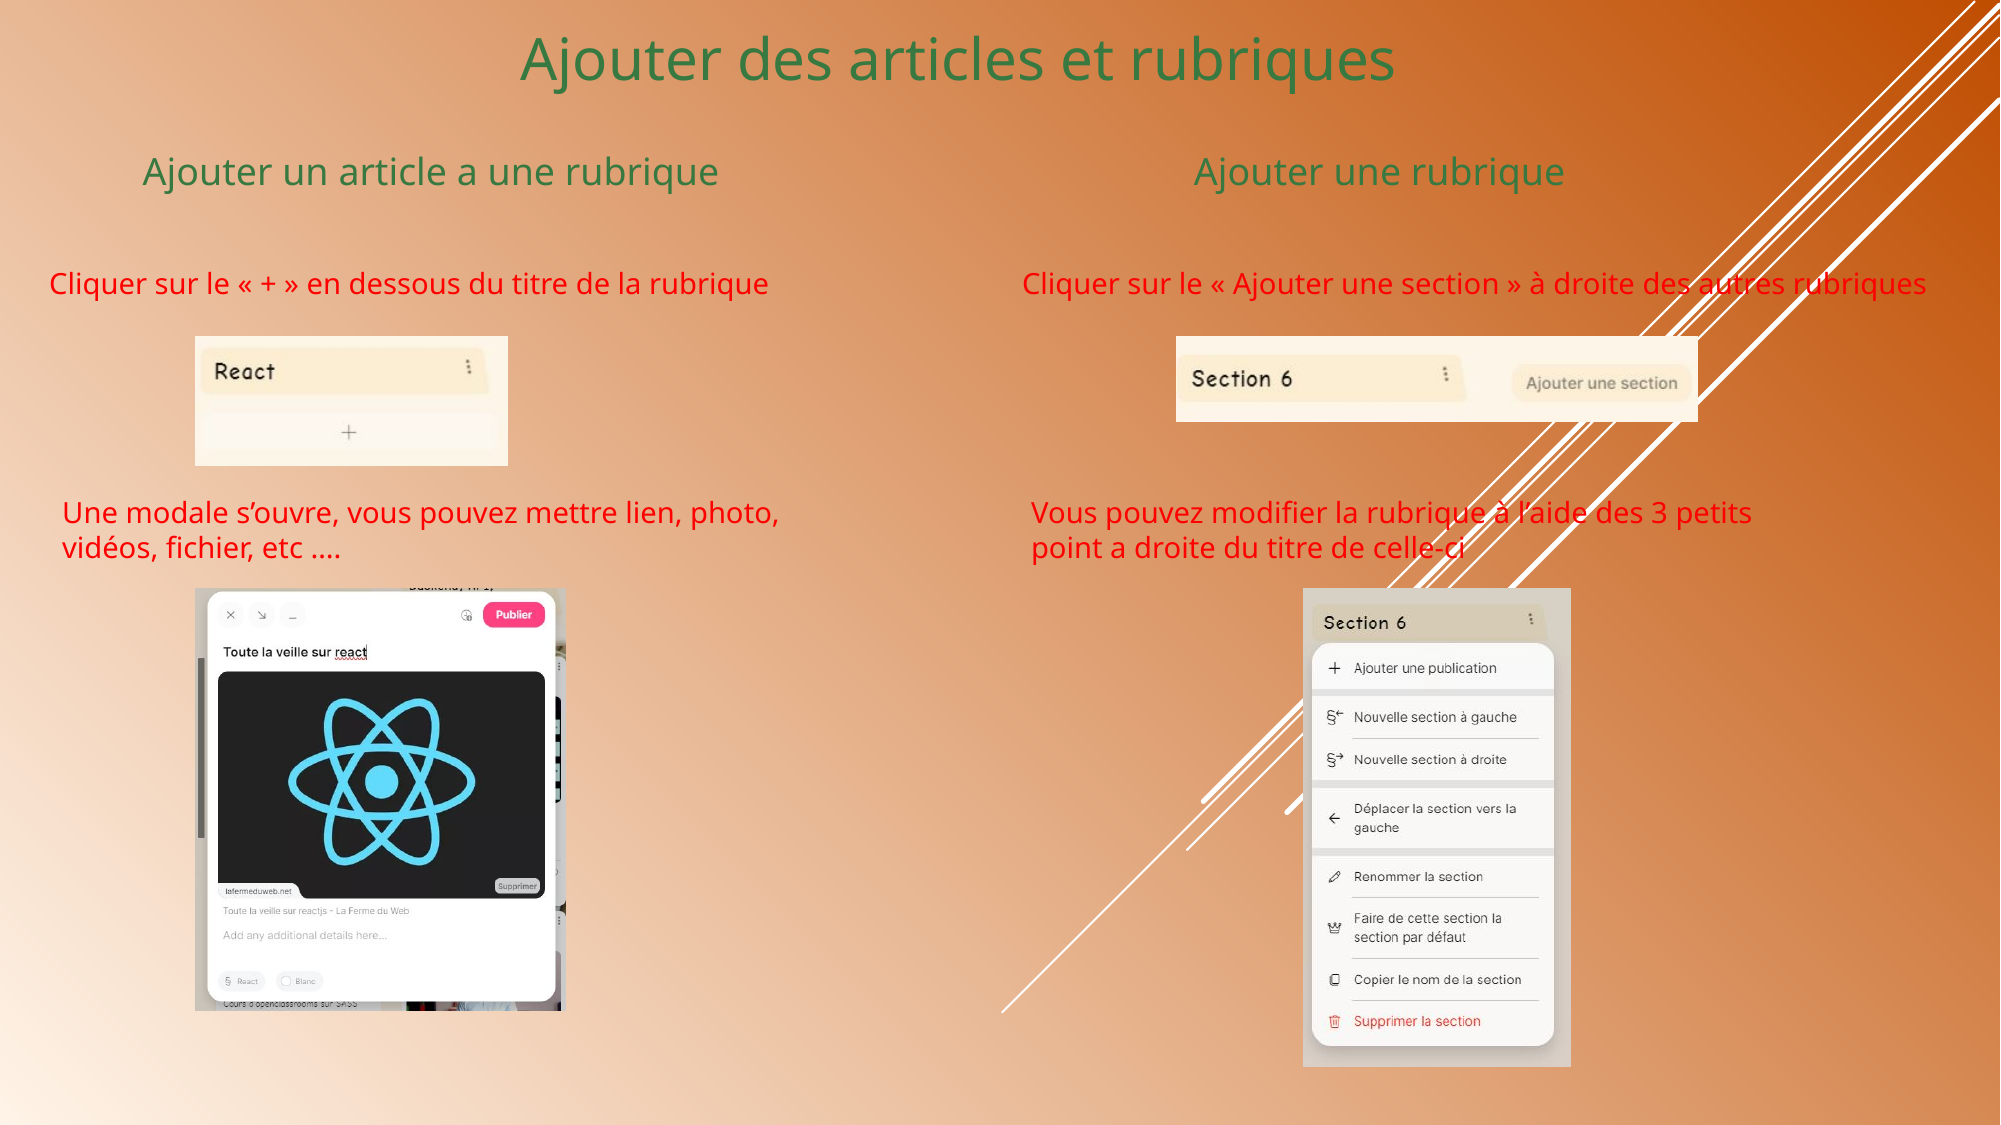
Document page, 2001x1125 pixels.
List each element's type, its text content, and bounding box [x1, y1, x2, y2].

text_box Cliquer sur le « Ajouter une section » à droite des autres rubriques [1007, 257, 1943, 308]
picture [194, 587, 566, 1011]
text_box Une modale s’ouvre, vous pouvez mettre lien, photo, vidéos, fichier, etc …. [47, 487, 796, 572]
picture [1175, 336, 1698, 422]
text_box Ajouter une rubrique [1179, 140, 1581, 201]
text_box Vous pouvez modifier la rubrique à l’aide des 3 petits point a droite du titre de celle-ci [1016, 487, 1776, 572]
picture [1302, 587, 1571, 1067]
text_box Ajouter un article a une rubrique [127, 140, 745, 201]
text_box Ajouter des articles et rubriques [505, 14, 1495, 99]
picture [194, 336, 508, 466]
text_box Cliquer sur le « + » en dessous du titre de la rubrique [34, 257, 785, 308]
